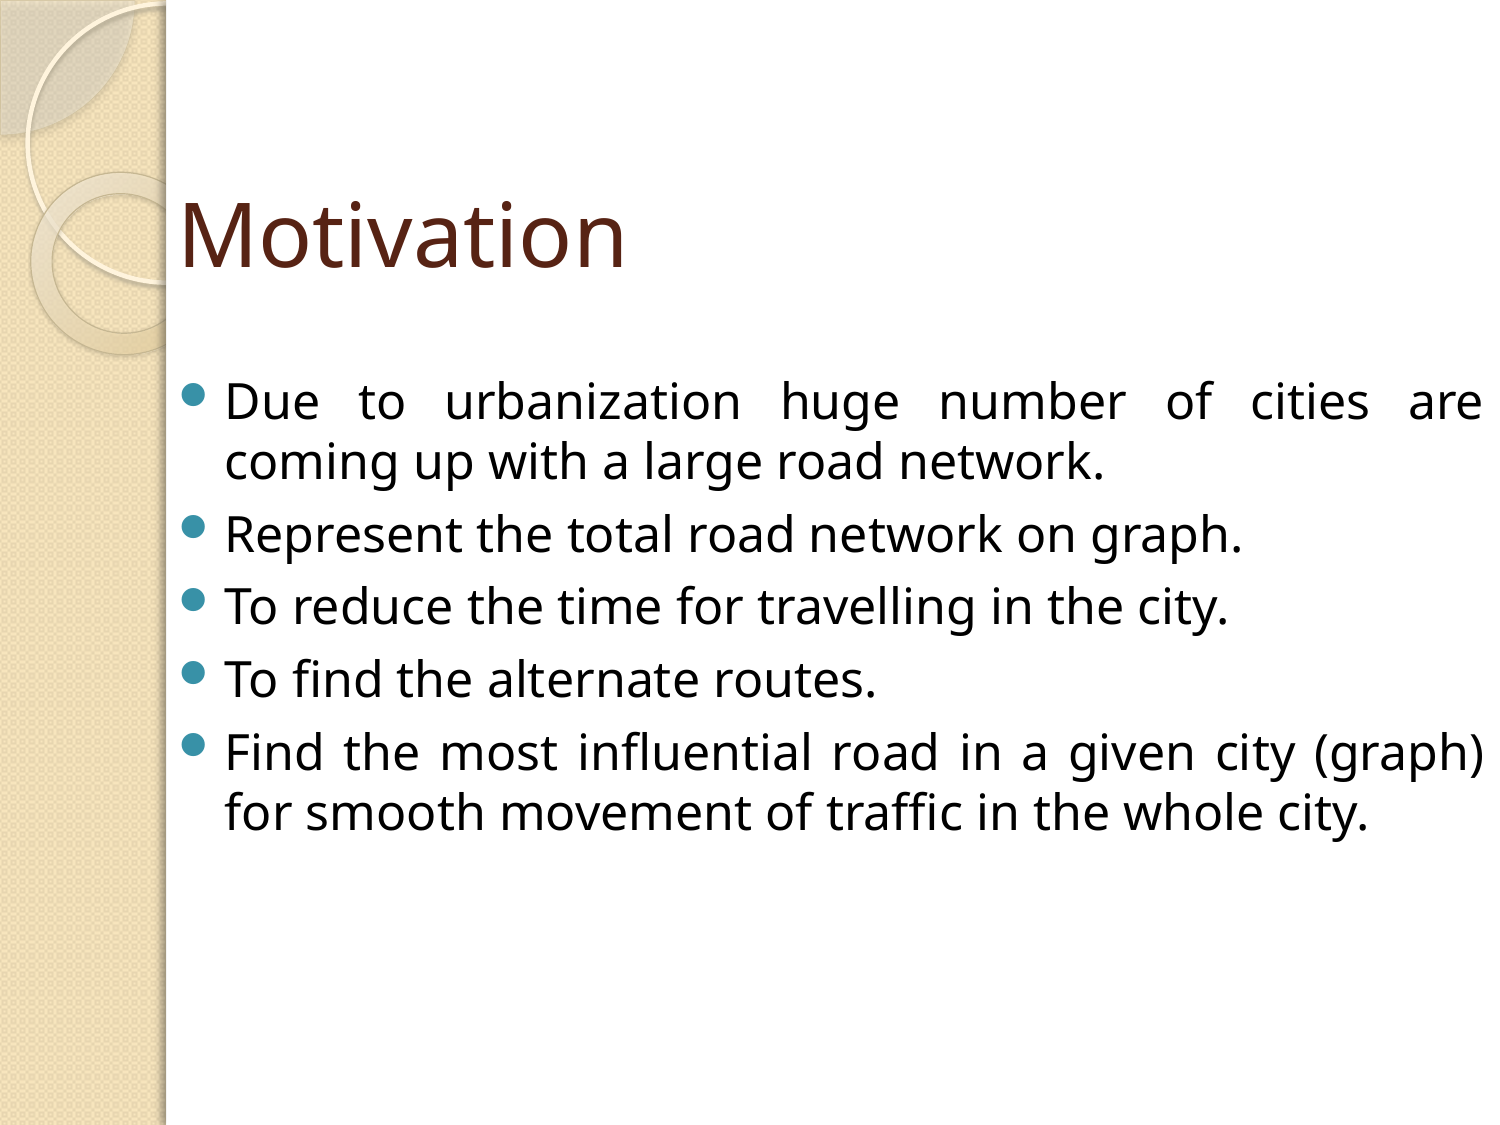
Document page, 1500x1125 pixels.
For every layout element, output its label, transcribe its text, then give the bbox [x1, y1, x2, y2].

title Motivation [162, 137, 1500, 325]
list Due to urbanization huge number of cities are coming up with a large road network. Represent the total road network on graph. To reduce the time for travelling in the city. To find the alternate routes. Find the most influential road in a given city (graph) for smooth movement of traffic in the whole city. [150, 362, 1500, 875]
